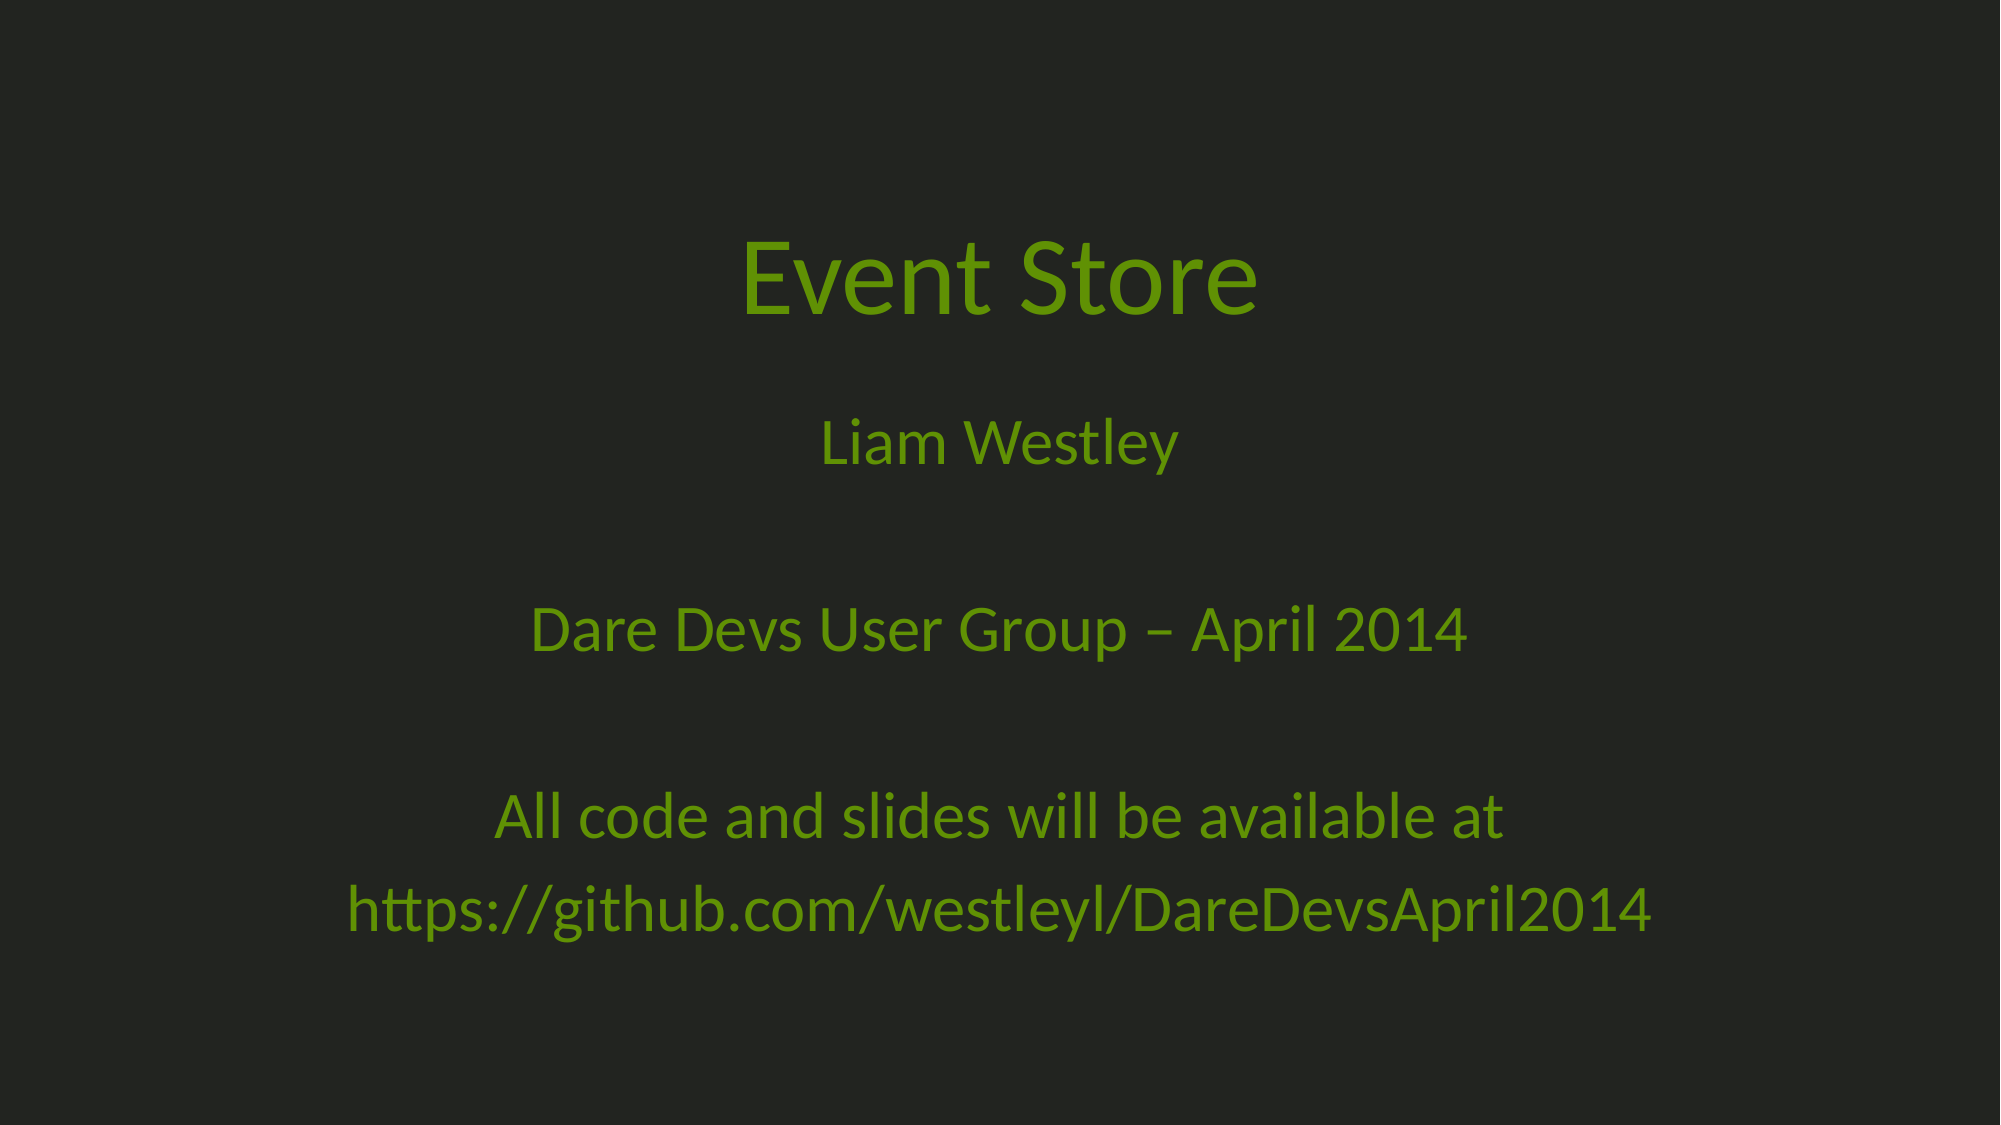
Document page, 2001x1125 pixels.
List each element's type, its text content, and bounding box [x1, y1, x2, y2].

subtitle Liam Westley Dare Devs User Group – April 2014 All code and slides will be available at https://github.com/westleyl/DareDevsApril2014 [0, 391, 2000, 1000]
title Event Store [0, 149, 2000, 391]
